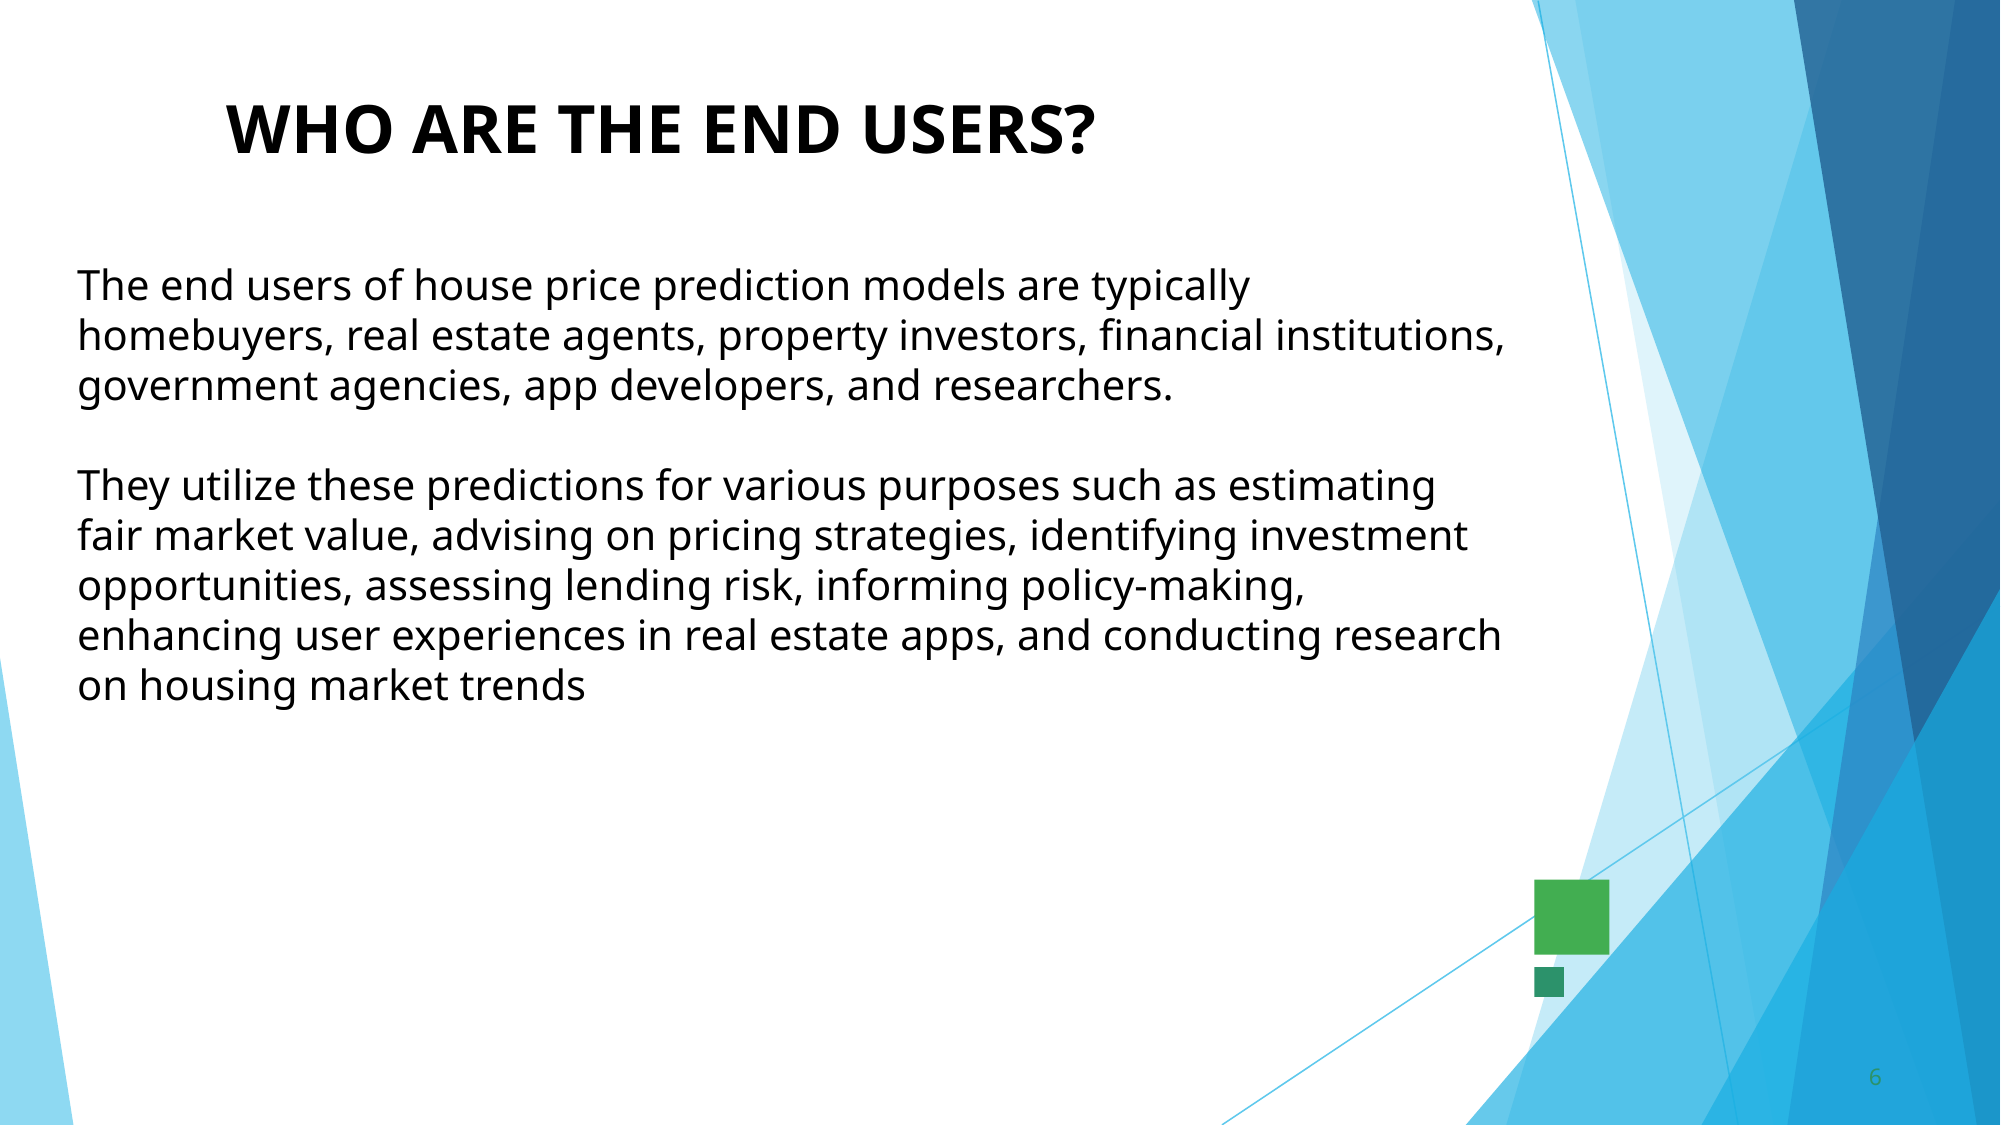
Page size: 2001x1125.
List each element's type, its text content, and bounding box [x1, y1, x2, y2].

text_box [1534, 879, 1610, 955]
text_box The end users of house price prediction models are typically homebuyers, real estate agents, property investors, financial institutions, government agencies, app developers, and researchers. They utilize these predictions for various purposes such as estimating fair market value, advising on pricing strategies, identifying investment opportunities, assessing lending risk, informing policy-making, enhancing user experiences in real estate apps, and conducting research on housing market trends [62, 251, 1524, 1067]
text_box [1534, 967, 1564, 997]
slide_number 6 [1850, 1061, 1890, 1125]
title WHO ARE THE END USERS? [201, 0, 1799, 275]
